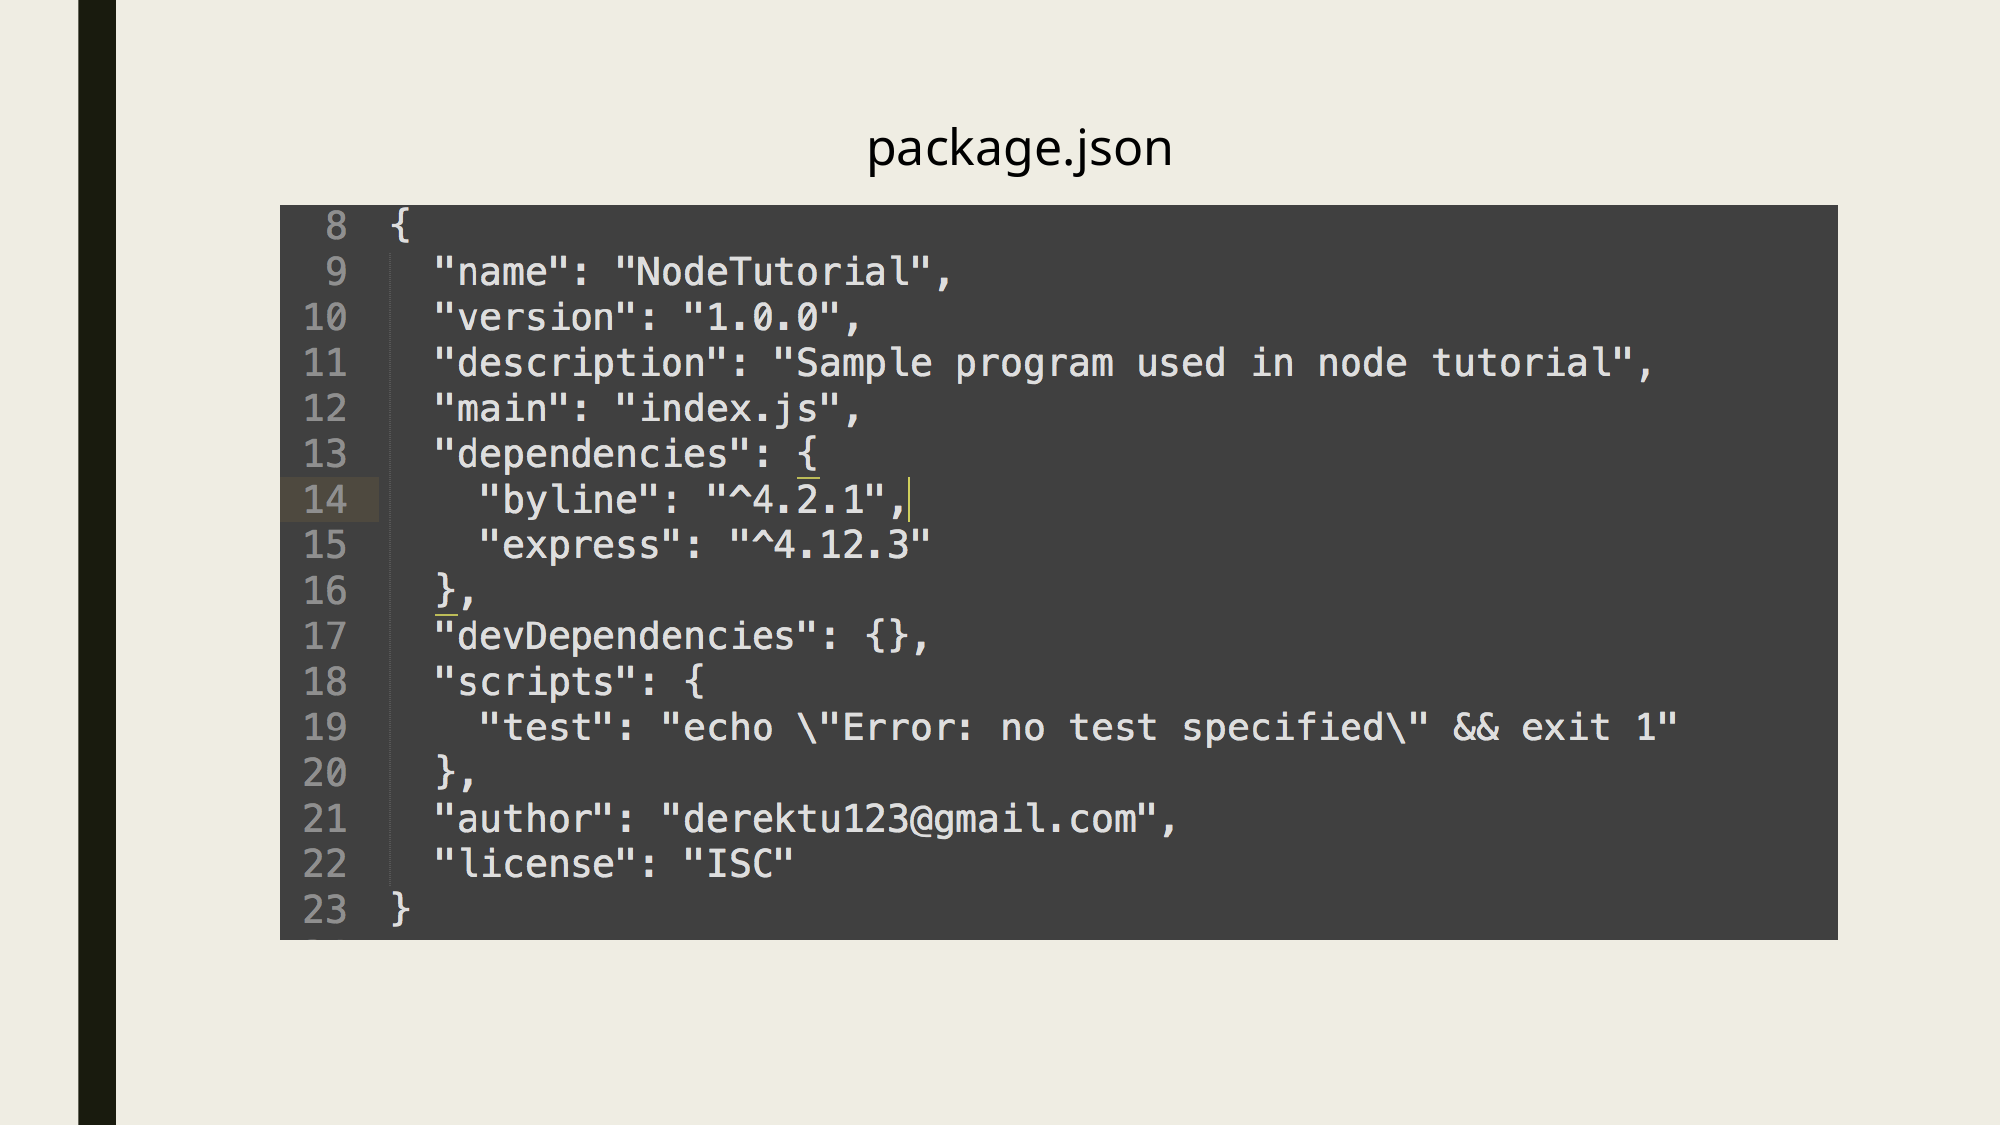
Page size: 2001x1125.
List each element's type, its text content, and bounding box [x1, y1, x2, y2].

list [280, 205, 1838, 940]
text_box package.json [851, 107, 1190, 183]
